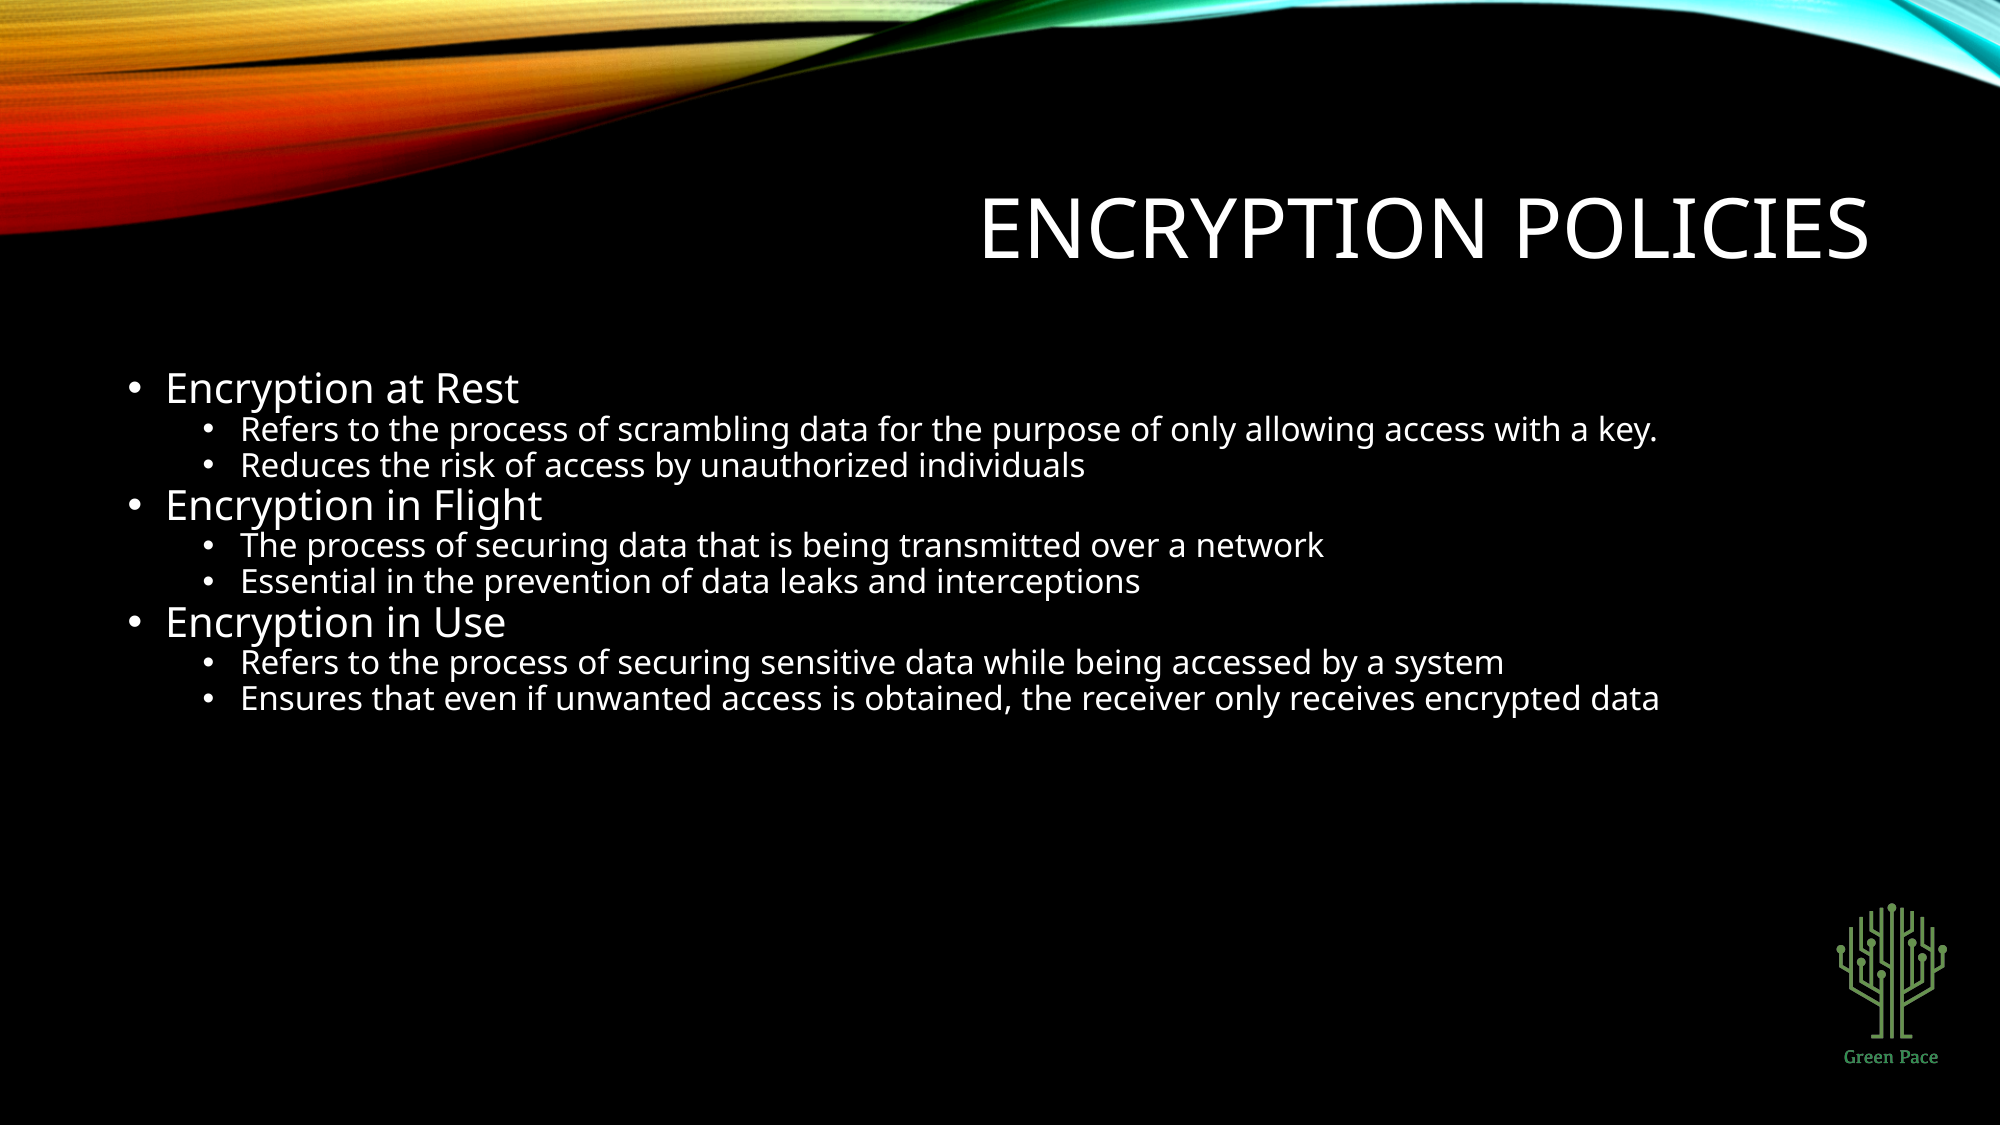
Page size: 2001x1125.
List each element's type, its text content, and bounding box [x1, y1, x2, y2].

title ENCRYPTION POLICIES [474, 125, 1888, 338]
list Encryption at Rest Refers to the process of scrambling data for the purpose of only allowing access with a key. Reduces the risk of access by unauthorized individuals Encryption in Flight The process of securing data that is being transmitted over a network Essential in the prevention of data leaks and interceptions Encryption in Use Refers to the process of securing sensitive data while being accessed by a system Ensures that even if unwanted access is obtained, the receiver only receives encrypted data [112, 360, 1888, 1021]
picture [0, 0, 2000, 237]
picture [1817, 892, 1964, 1082]
